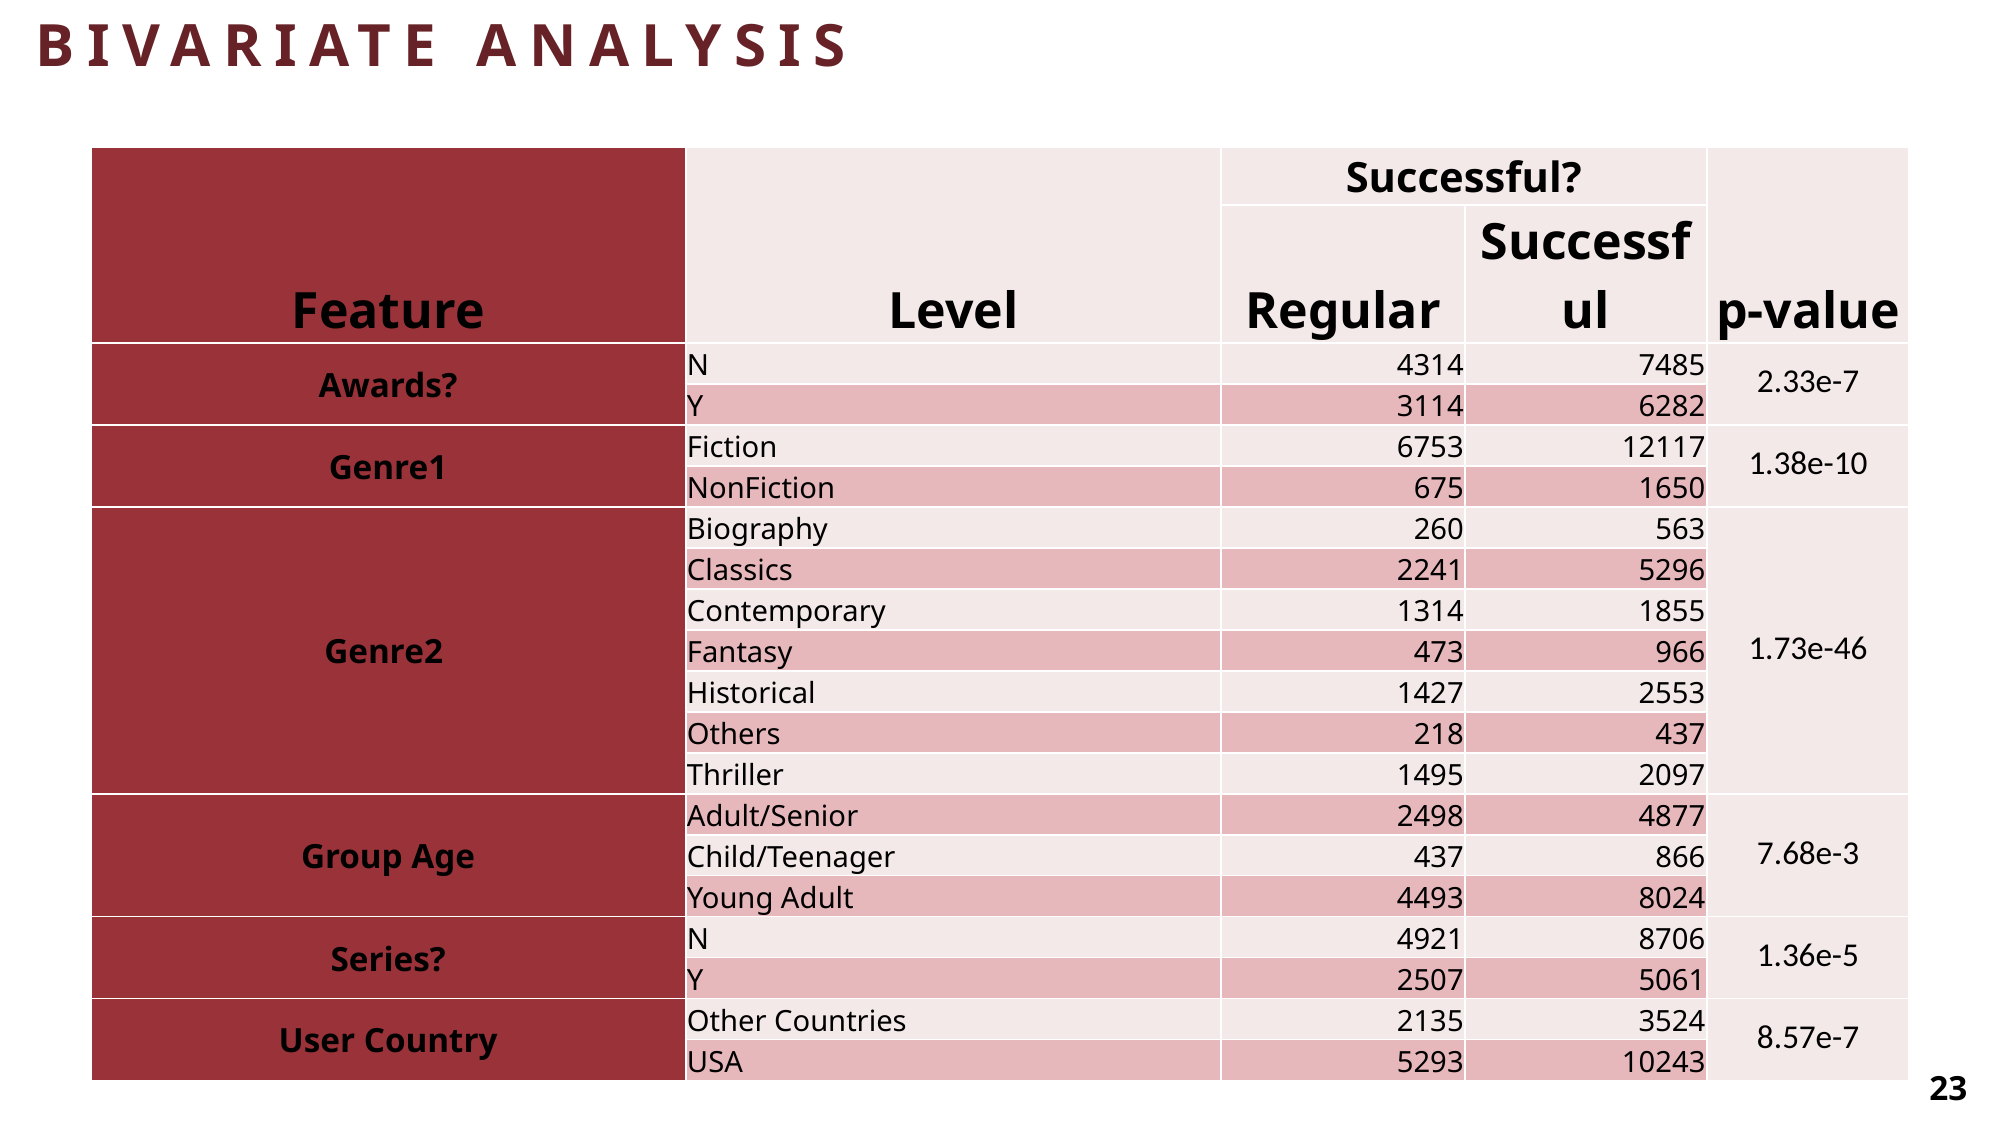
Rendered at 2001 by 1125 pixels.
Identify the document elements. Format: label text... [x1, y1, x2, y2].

table_cell 2.33e-7 [1708, 344, 1908, 424]
table_cell 5293 [1222, 1040, 1464, 1080]
table_cell 437 [1466, 713, 1706, 752]
table_cell 218 [1222, 713, 1464, 752]
table_cell 1650 [1466, 467, 1706, 506]
table_cell 4877 [1466, 795, 1706, 834]
table_cell 3524 [1466, 999, 1706, 1039]
table_cell 675 [1222, 467, 1464, 506]
table_cell 1495 [1222, 754, 1464, 793]
table_cell Thriller [687, 754, 1220, 793]
table_cell Historical [687, 672, 1220, 711]
table_cell 7.68e-3 [1708, 795, 1908, 916]
table_cell Successful [1466, 206, 1706, 342]
table_cell Young Adult [687, 876, 1220, 916]
table_header Feature [92, 148, 685, 342]
table_cell Child/Teenager [687, 836, 1220, 875]
table_cell 2553 [1466, 672, 1706, 711]
table_header Successful? [1222, 148, 1706, 204]
table_cell 6753 [1222, 426, 1464, 465]
table_header Level [687, 148, 1220, 342]
table_cell 260 [1222, 508, 1464, 547]
table_cell 7485 [1466, 344, 1706, 383]
table_cell 473 [1222, 631, 1464, 670]
slide_number 23 [1896, 1054, 2000, 1125]
table_cell 2507 [1222, 958, 1464, 998]
table_cell 437 [1222, 836, 1464, 875]
table_header p-value [1708, 148, 1908, 342]
table_cell Series? [92, 917, 685, 998]
table_cell 966 [1466, 631, 1706, 670]
table_cell Group Age [92, 795, 685, 916]
table_cell Genre1 [92, 426, 685, 506]
table_cell 1.36e-5 [1708, 917, 1908, 998]
table_cell 1427 [1222, 672, 1464, 711]
table_cell Classics [687, 549, 1220, 588]
table_cell 3114 [1222, 385, 1464, 424]
table_cell 1314 [1222, 590, 1464, 629]
table_cell 8.57e-7 [1708, 999, 1908, 1080]
table_cell N [687, 344, 1220, 383]
table_cell Biography [687, 508, 1220, 547]
table_cell 4493 [1222, 876, 1464, 916]
table_cell 1.73e-46 [1708, 508, 1908, 793]
table_cell 8024 [1466, 876, 1706, 916]
table_cell Others [687, 713, 1220, 752]
table_cell Y [687, 958, 1220, 998]
table_cell 5296 [1466, 549, 1706, 588]
table_cell Adult/Senior [687, 795, 1220, 834]
table_cell Other Countries [687, 999, 1220, 1039]
table_cell 4921 [1222, 917, 1464, 957]
text_box Bivariate analysis [20, 3, 1536, 86]
table_cell 866 [1466, 836, 1706, 875]
table_cell 563 [1466, 508, 1706, 547]
table_cell 2241 [1222, 549, 1464, 588]
table_cell 6282 [1466, 385, 1706, 424]
table_cell Fantasy [687, 631, 1220, 670]
table_cell NonFiction [687, 467, 1220, 506]
table_cell 8706 [1466, 917, 1706, 957]
table_cell User Country [92, 999, 685, 1080]
table_cell N [687, 917, 1220, 957]
table_cell 2498 [1222, 795, 1464, 834]
table_cell Y [687, 385, 1220, 424]
table_cell Genre2 [92, 508, 685, 793]
table_cell 4314 [1222, 344, 1464, 383]
table_cell 1.38e-10 [1708, 426, 1908, 506]
table_cell 1855 [1466, 590, 1706, 629]
table_cell 2135 [1222, 999, 1464, 1039]
table_cell 12117 [1466, 426, 1706, 465]
table_cell 2097 [1466, 754, 1706, 793]
table_cell Contemporary [687, 590, 1220, 629]
table_cell Awards? [92, 344, 685, 424]
table_cell Regular [1222, 206, 1464, 342]
table_cell USA [687, 1040, 1220, 1080]
table_cell 10243 [1466, 1040, 1706, 1080]
table_cell Fiction [687, 426, 1220, 465]
table_cell 5061 [1466, 958, 1706, 998]
